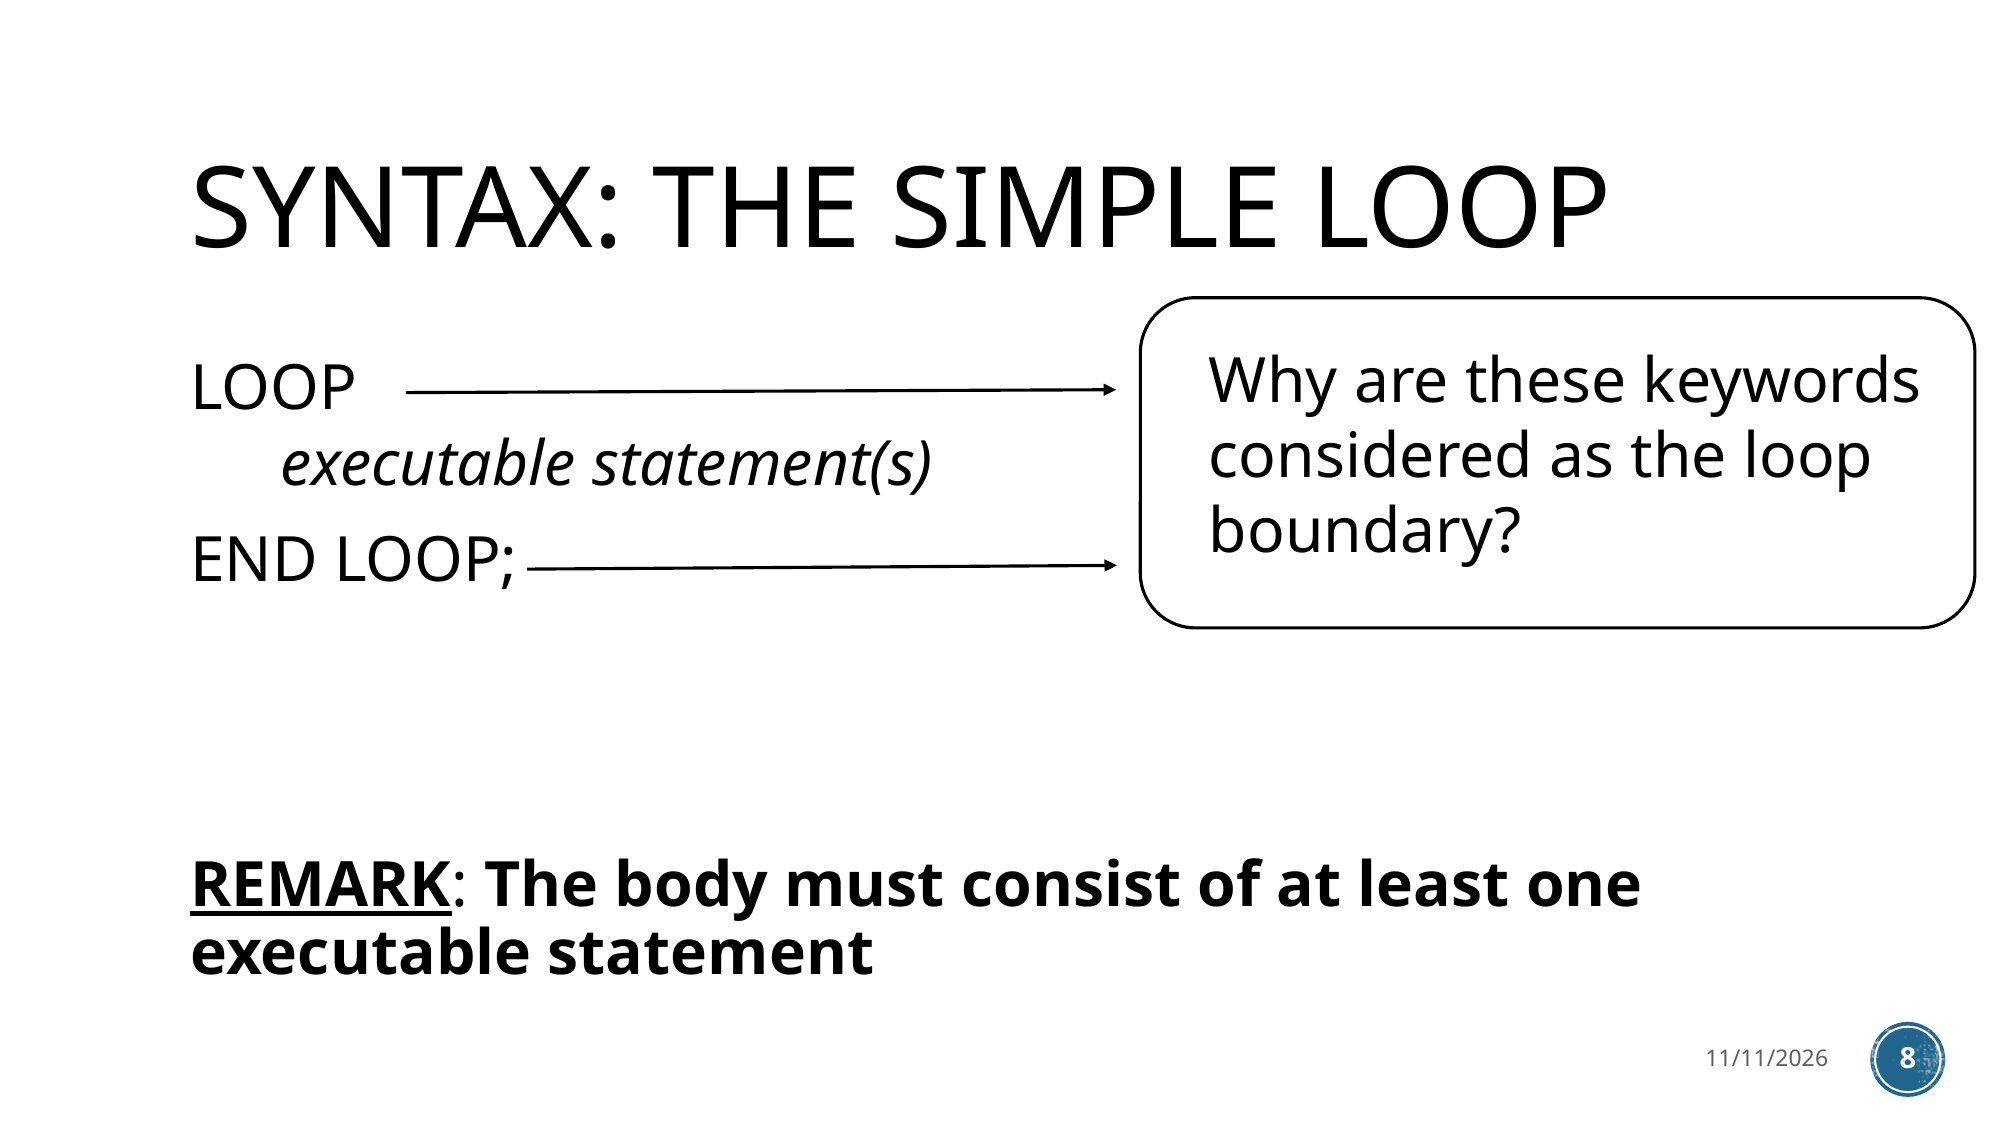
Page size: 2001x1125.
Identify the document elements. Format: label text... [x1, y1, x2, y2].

slide_number 8 [1855, 1028, 1961, 1089]
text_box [1142, 300, 1974, 627]
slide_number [1306, 1028, 1844, 1089]
list LOOP executable statement(s) END LOOP; REMARK: The body must consist of at least one executable statement [175, 348, 1978, 1016]
title SYNTAX: The simple loop [175, 79, 1826, 344]
